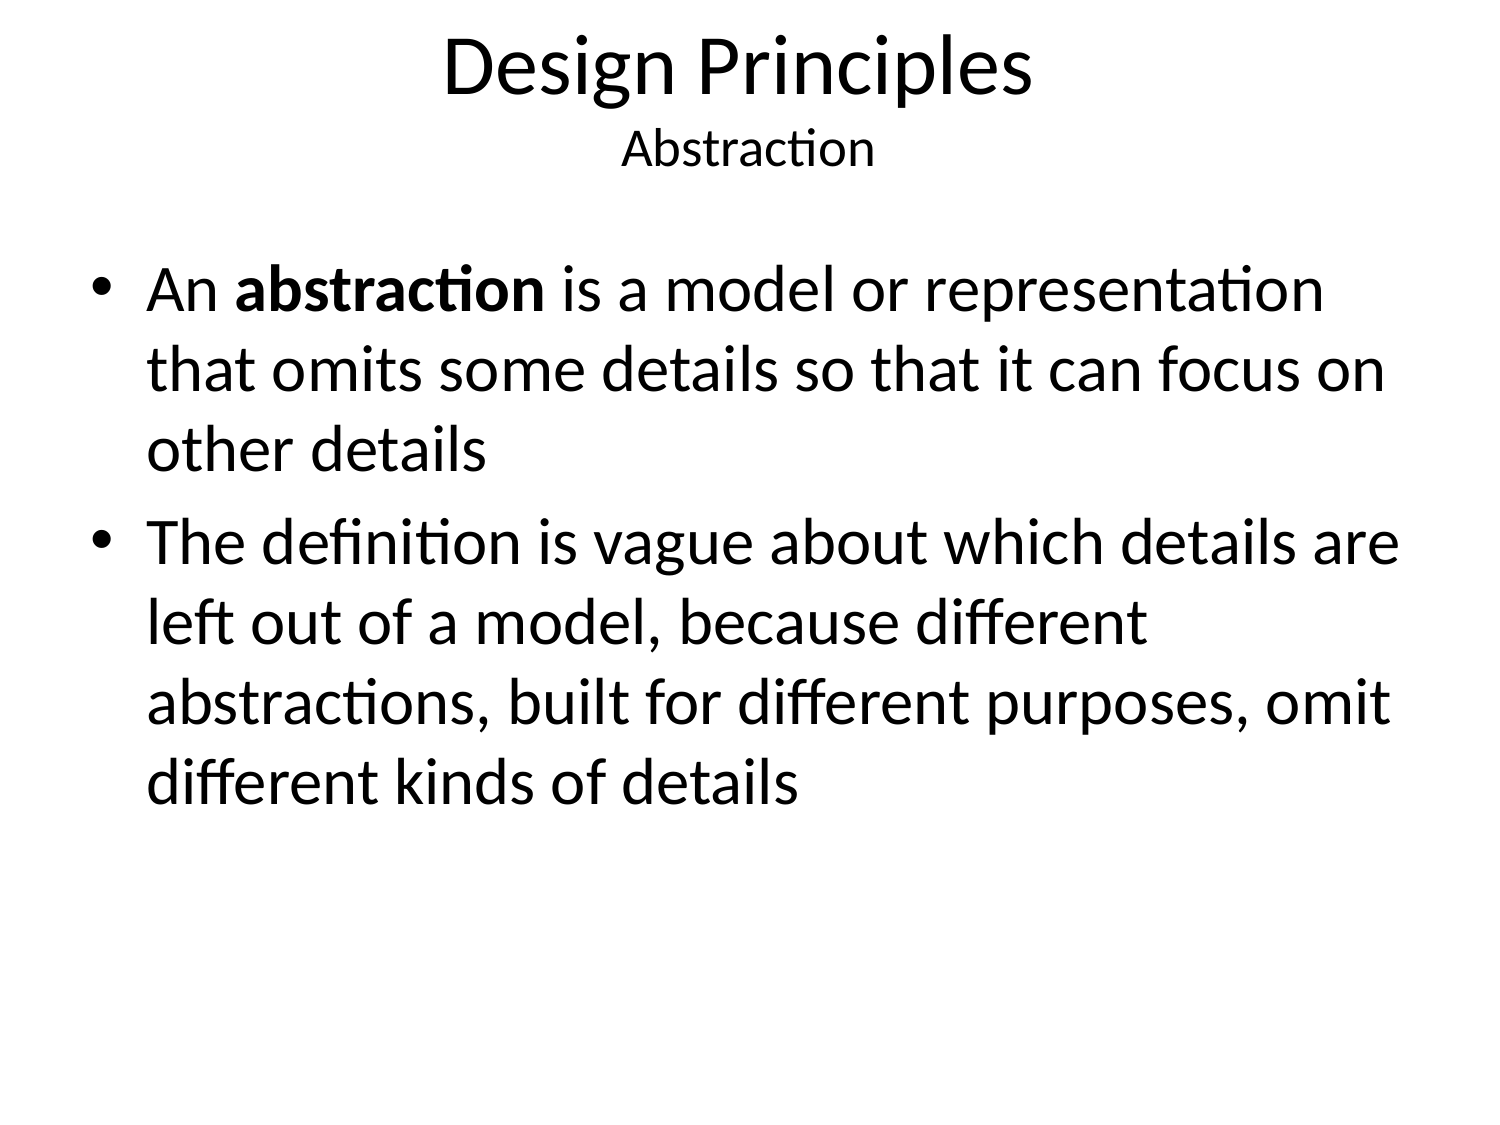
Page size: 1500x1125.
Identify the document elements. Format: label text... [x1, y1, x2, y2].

title Design Principles Abstraction [75, 0, 1423, 185]
list An abstraction is a model or representation that omits some details so that it can focus on other details The definition is vague about which details are left out of a model, because different abstractions, built for different purposes, omit different kinds of details [75, 237, 1423, 1003]
